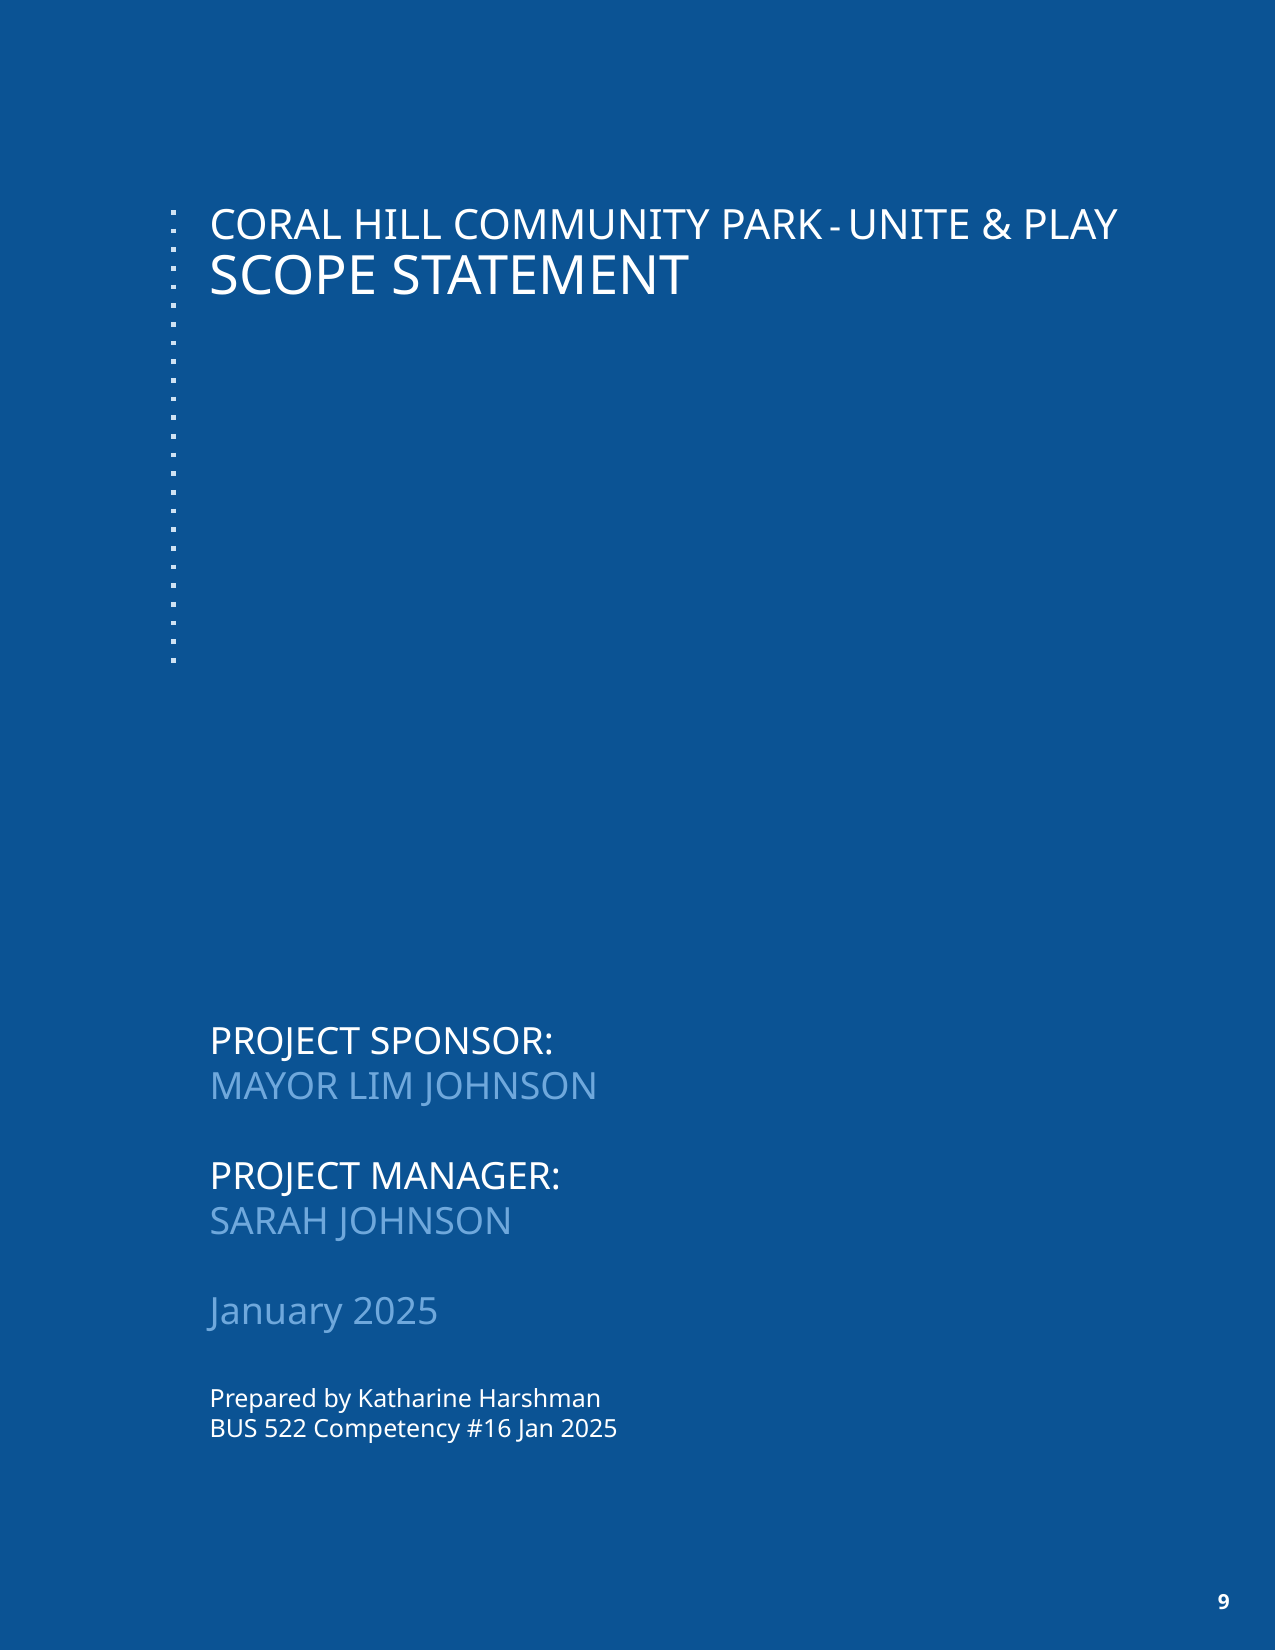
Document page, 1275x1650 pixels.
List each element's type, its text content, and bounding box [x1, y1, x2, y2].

list Prepared by Katharine Harshman BUS 522 Competency #16 Jan 2025 [194, 1367, 675, 1531]
slide_number ‹#› [1168, 1573, 1245, 1650]
title CORAL HILL COMMUNITY PARK - UNITE & PLAY SCOPE STATEMENT [194, 183, 1174, 556]
subtitle PROJECT SPONSOR: MAYOR LIM JOHNSON PROJECT MANAGER: SARAH JOHNSON January 2025 [194, 1008, 1094, 1390]
